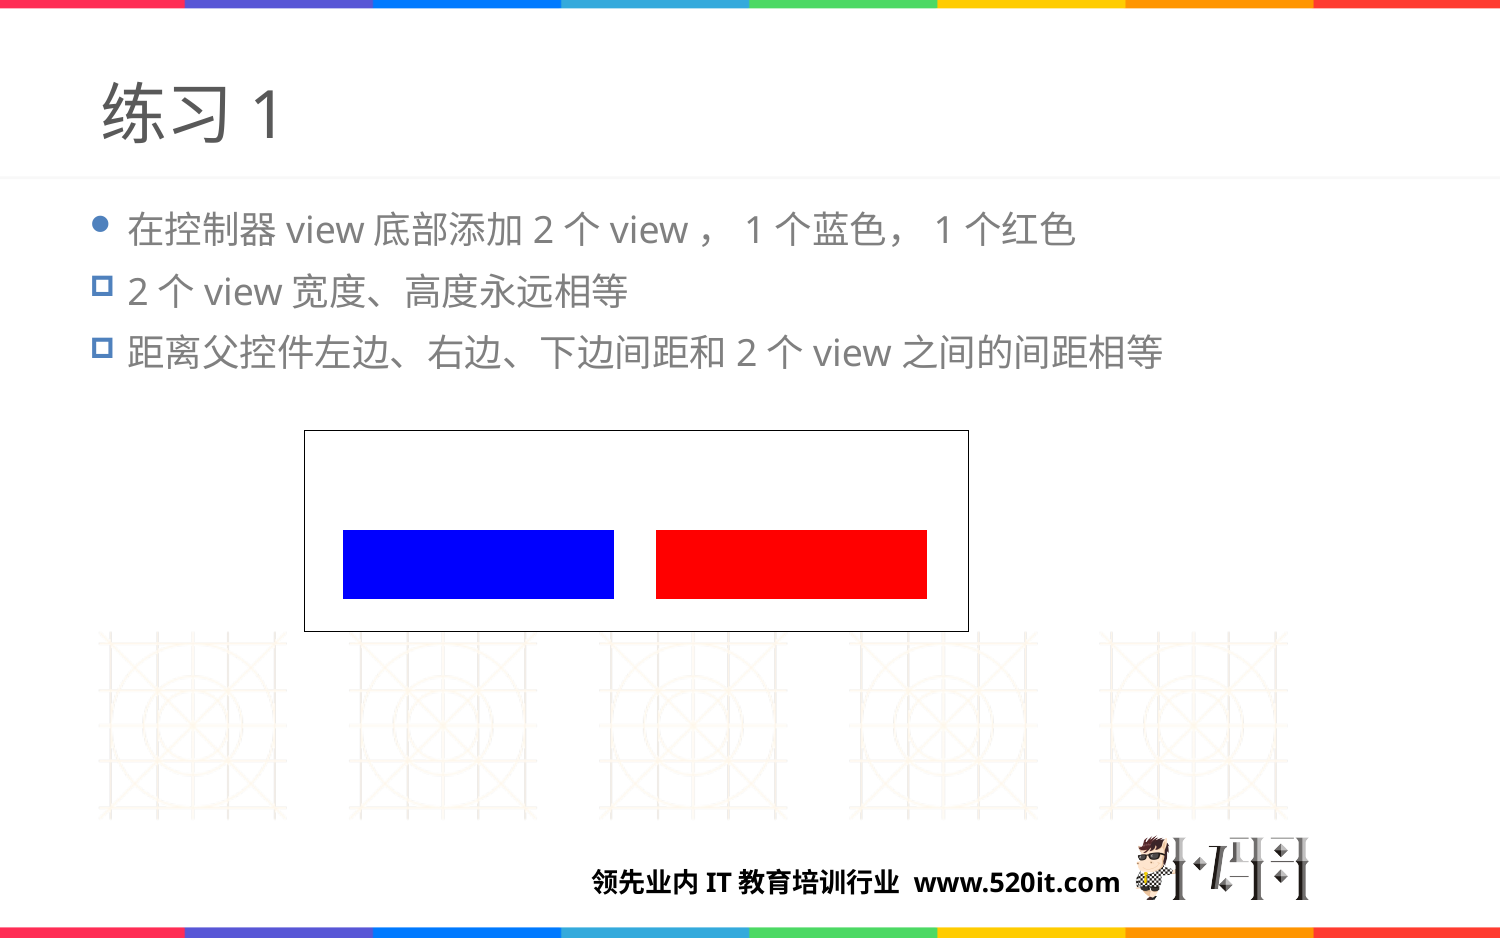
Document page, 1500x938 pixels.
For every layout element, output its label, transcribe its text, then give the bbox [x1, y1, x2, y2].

picture [0, 180, 1500, 938]
list 在控制器view底部添加2个view，1个蓝色，1个红色 2个view宽度、高度永远相等 距离父控件左边、右边、下边间距和2个view之间的间距相等 [75, 198, 1425, 900]
picture [0, 0, 1500, 176]
title 练习1 [85, 64, 1419, 178]
